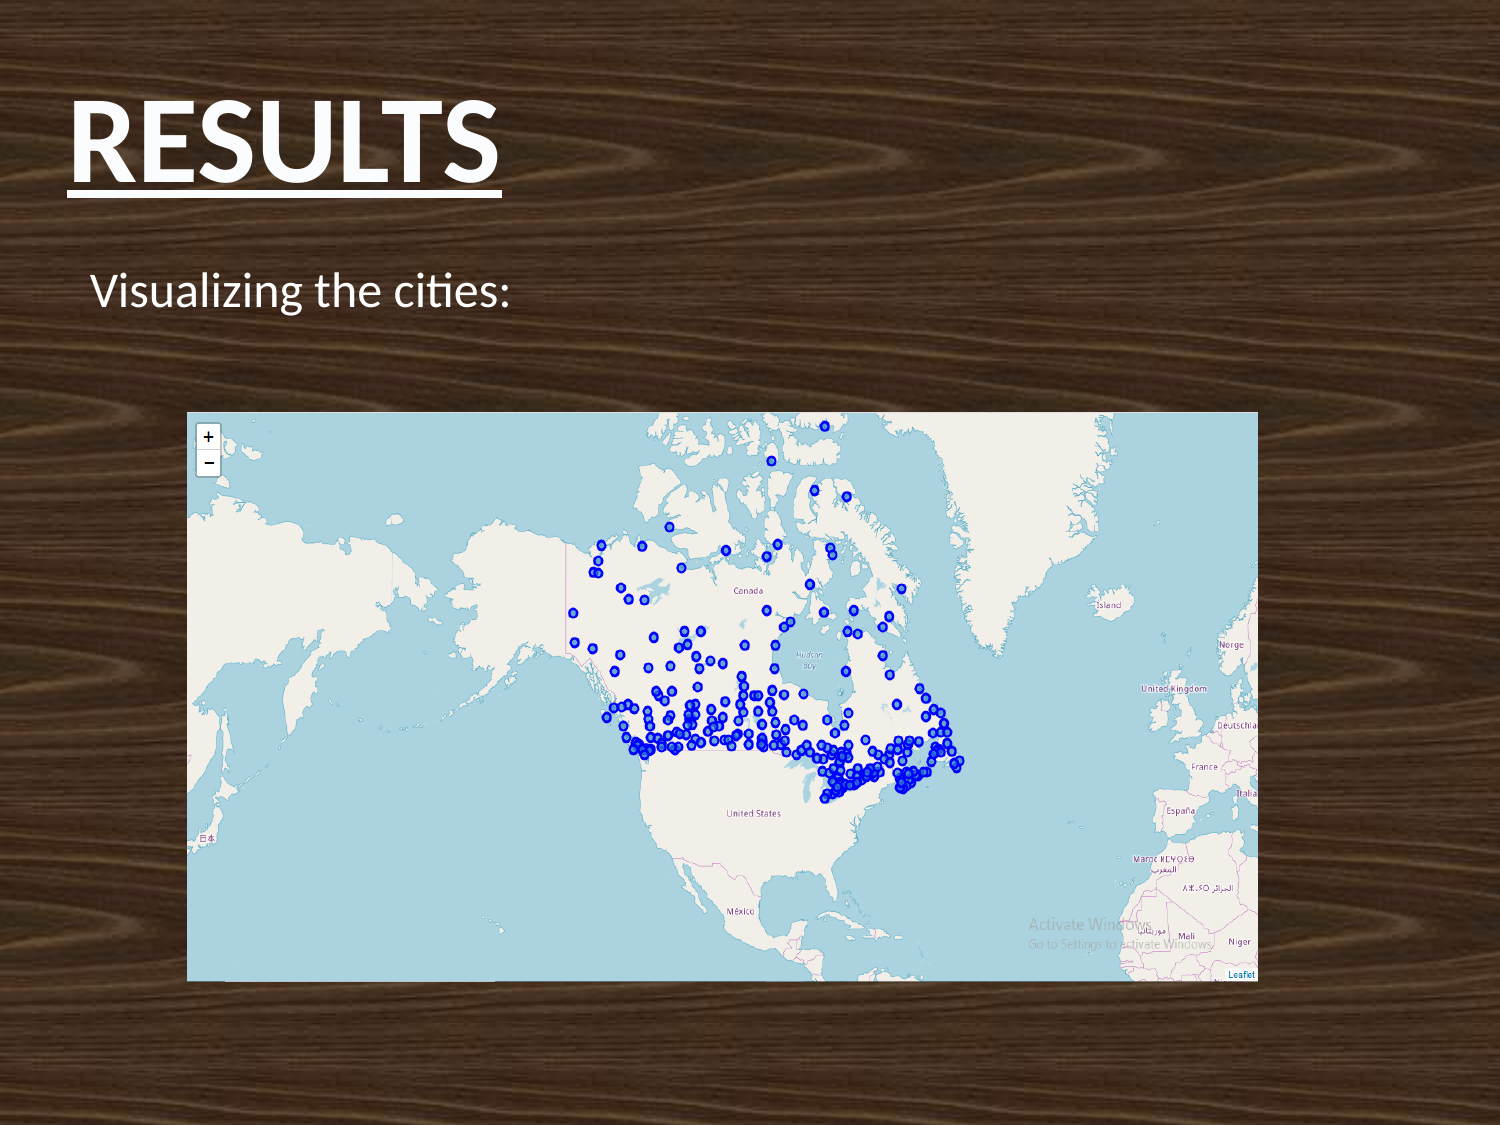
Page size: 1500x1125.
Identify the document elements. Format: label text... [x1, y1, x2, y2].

text_box RESULTS [52, 49, 517, 215]
picture [0, 0, 1500, 1125]
text_box Visualizing the cities: [75, 249, 1400, 385]
